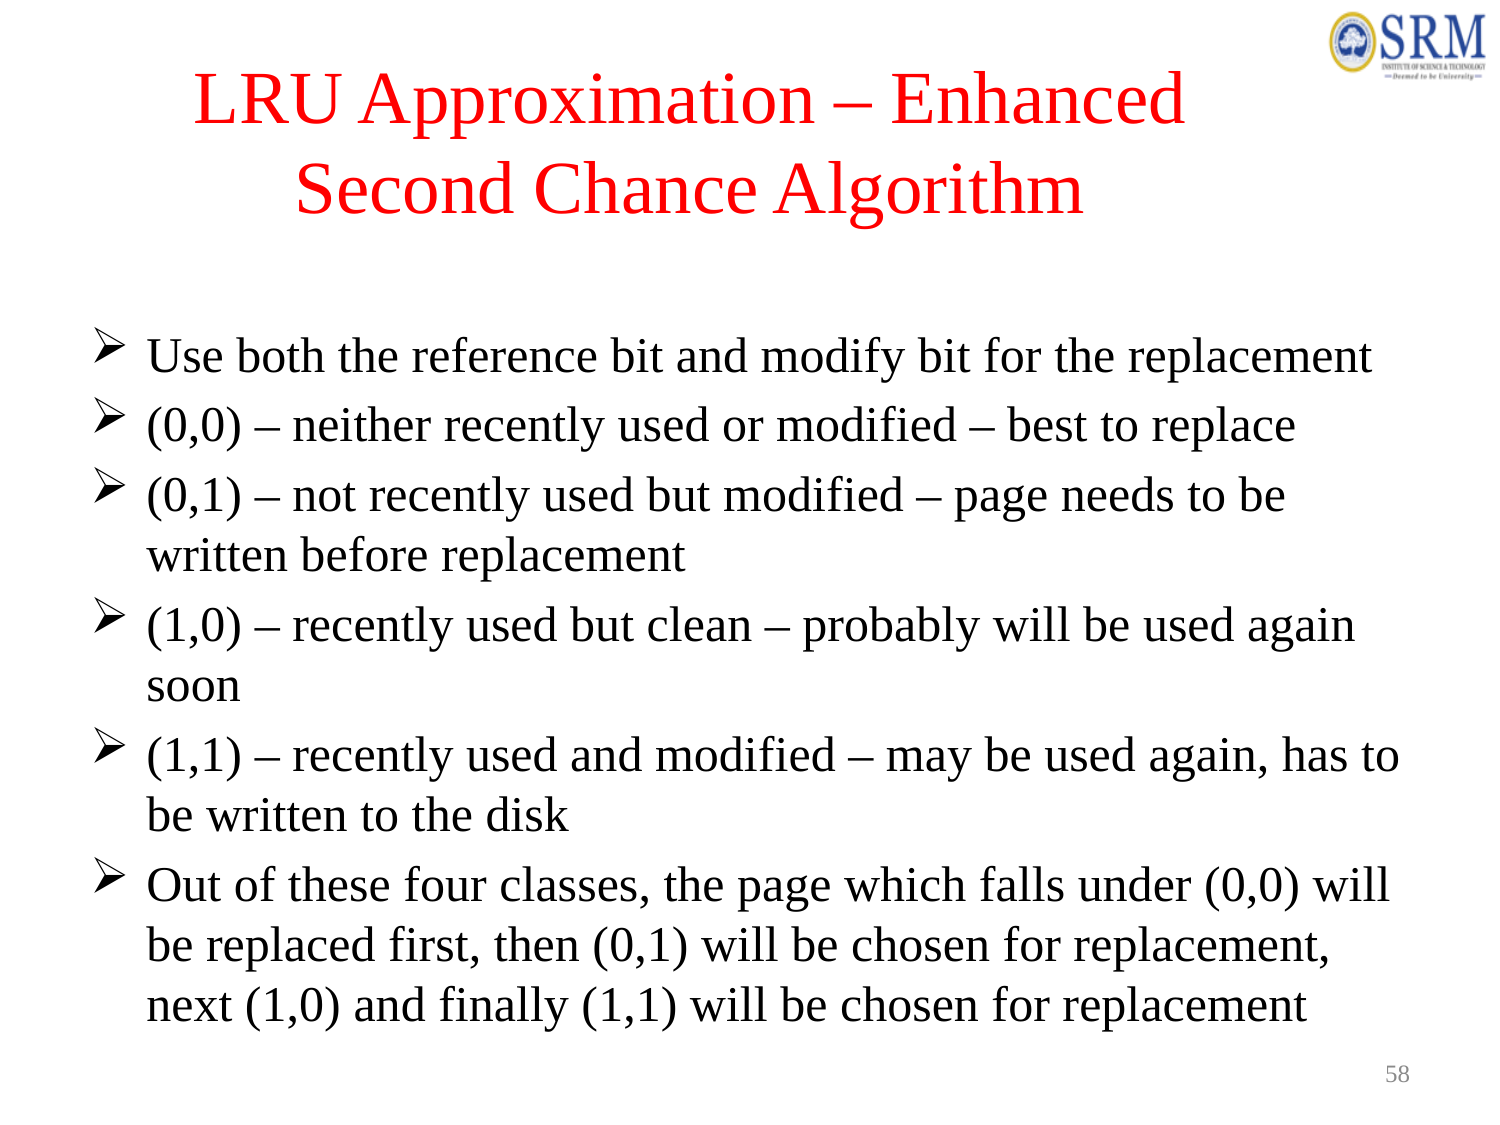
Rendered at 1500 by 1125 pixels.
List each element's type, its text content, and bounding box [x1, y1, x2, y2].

slide_number 58 [1074, 1042, 1425, 1103]
picture [1304, 8, 1500, 115]
list Use both the reference bit and modify bit for the replacement (0,0) – neither recently used or modified – best to replace (0,1) – not recently used but modified – page needs to be written before replacement (1,0) – recently used but clean – probably will be used again soon (1,1) – recently used and modified – may be used again, has to be written to the disk Out of these four classes, the page which falls under (0,0) will be replaced first, then (0,1) will be chosen for replacement, next (1,0) and finally (1,1) will be chosen for replacement [75, 314, 1425, 1057]
title LRU Approximation – Enhanced Second Chance Algorithm [75, 45, 1306, 233]
